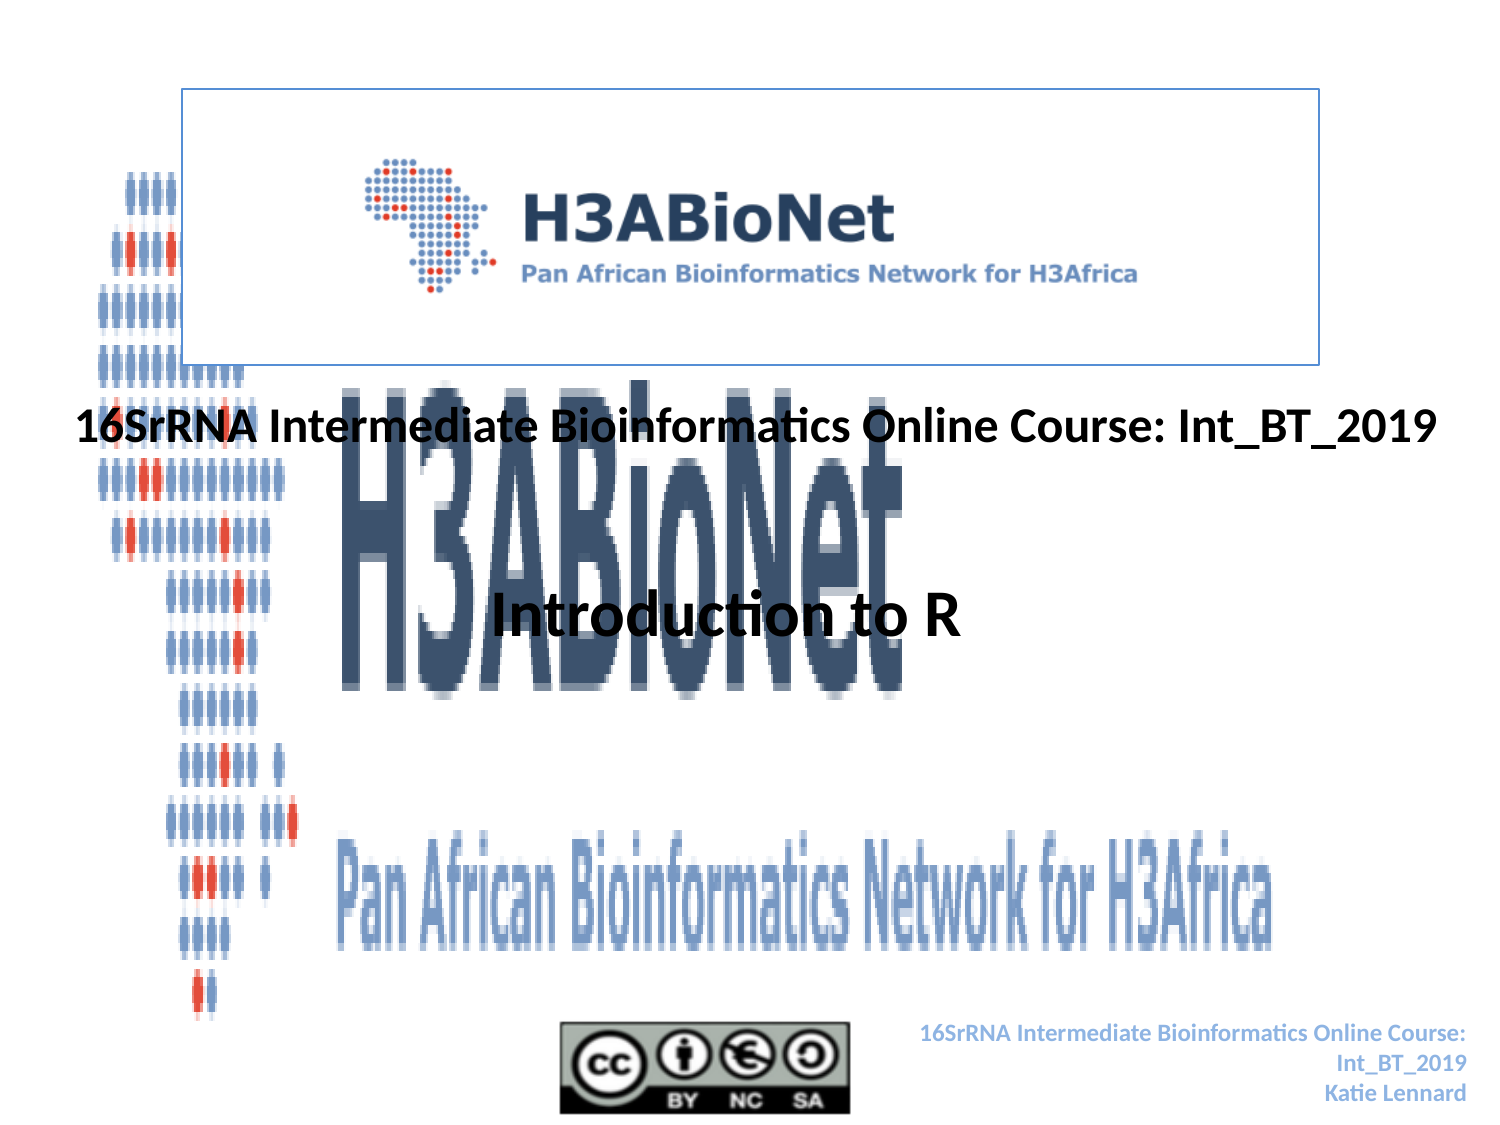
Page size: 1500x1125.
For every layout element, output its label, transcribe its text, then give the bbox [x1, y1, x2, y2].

text_box 16SrRNA Intermediate Bioinformatics Online Course: Int_BT_2019 [5, 385, 1500, 539]
footer 16SrRNA Intermediate Bioinformatics Online Course: Int_BT_2019 Katie Lennard [868, 1029, 1483, 1094]
picture [182, 89, 1319, 365]
picture [549, 1011, 857, 1122]
subtitle Introduction to R [100, 562, 1353, 941]
